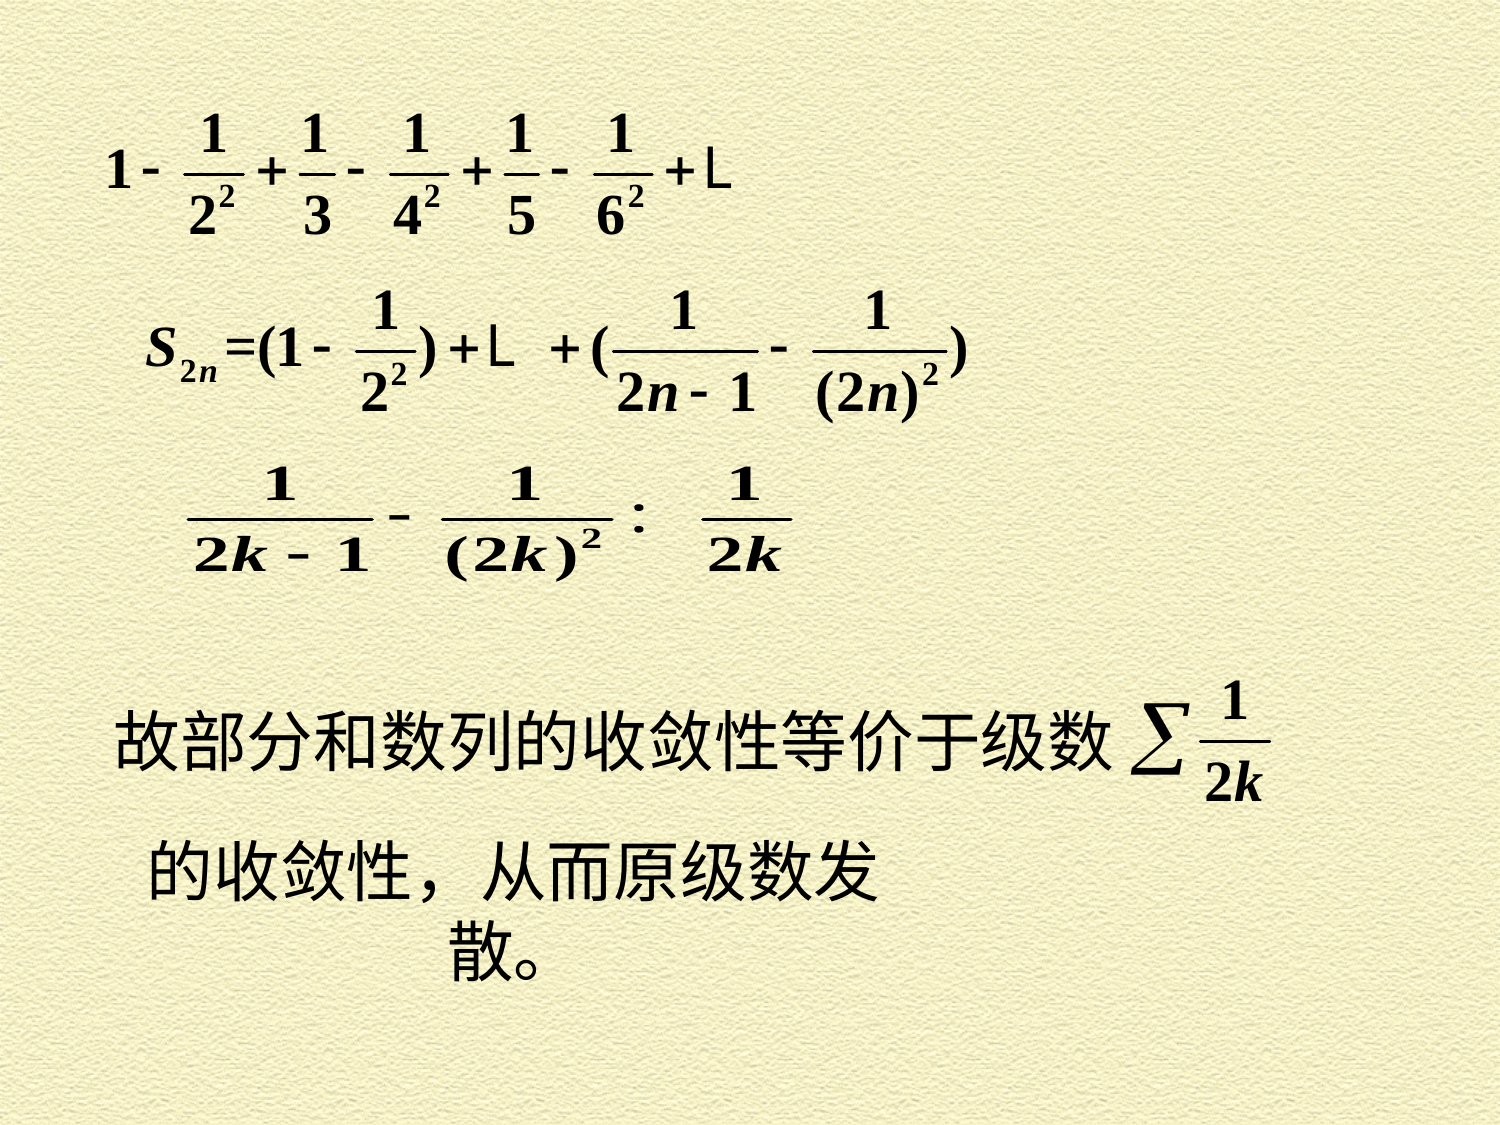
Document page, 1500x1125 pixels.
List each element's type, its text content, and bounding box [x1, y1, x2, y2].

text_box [1127, 668, 1276, 809]
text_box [139, 278, 971, 429]
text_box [104, 101, 759, 241]
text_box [182, 456, 798, 587]
text_box 故部分和数列的收敛性等价于级数 [41, 692, 1127, 788]
text_box 的收敛性，从而原级数发散。 [76, 822, 951, 997]
picture [0, 0, 1500, 1125]
